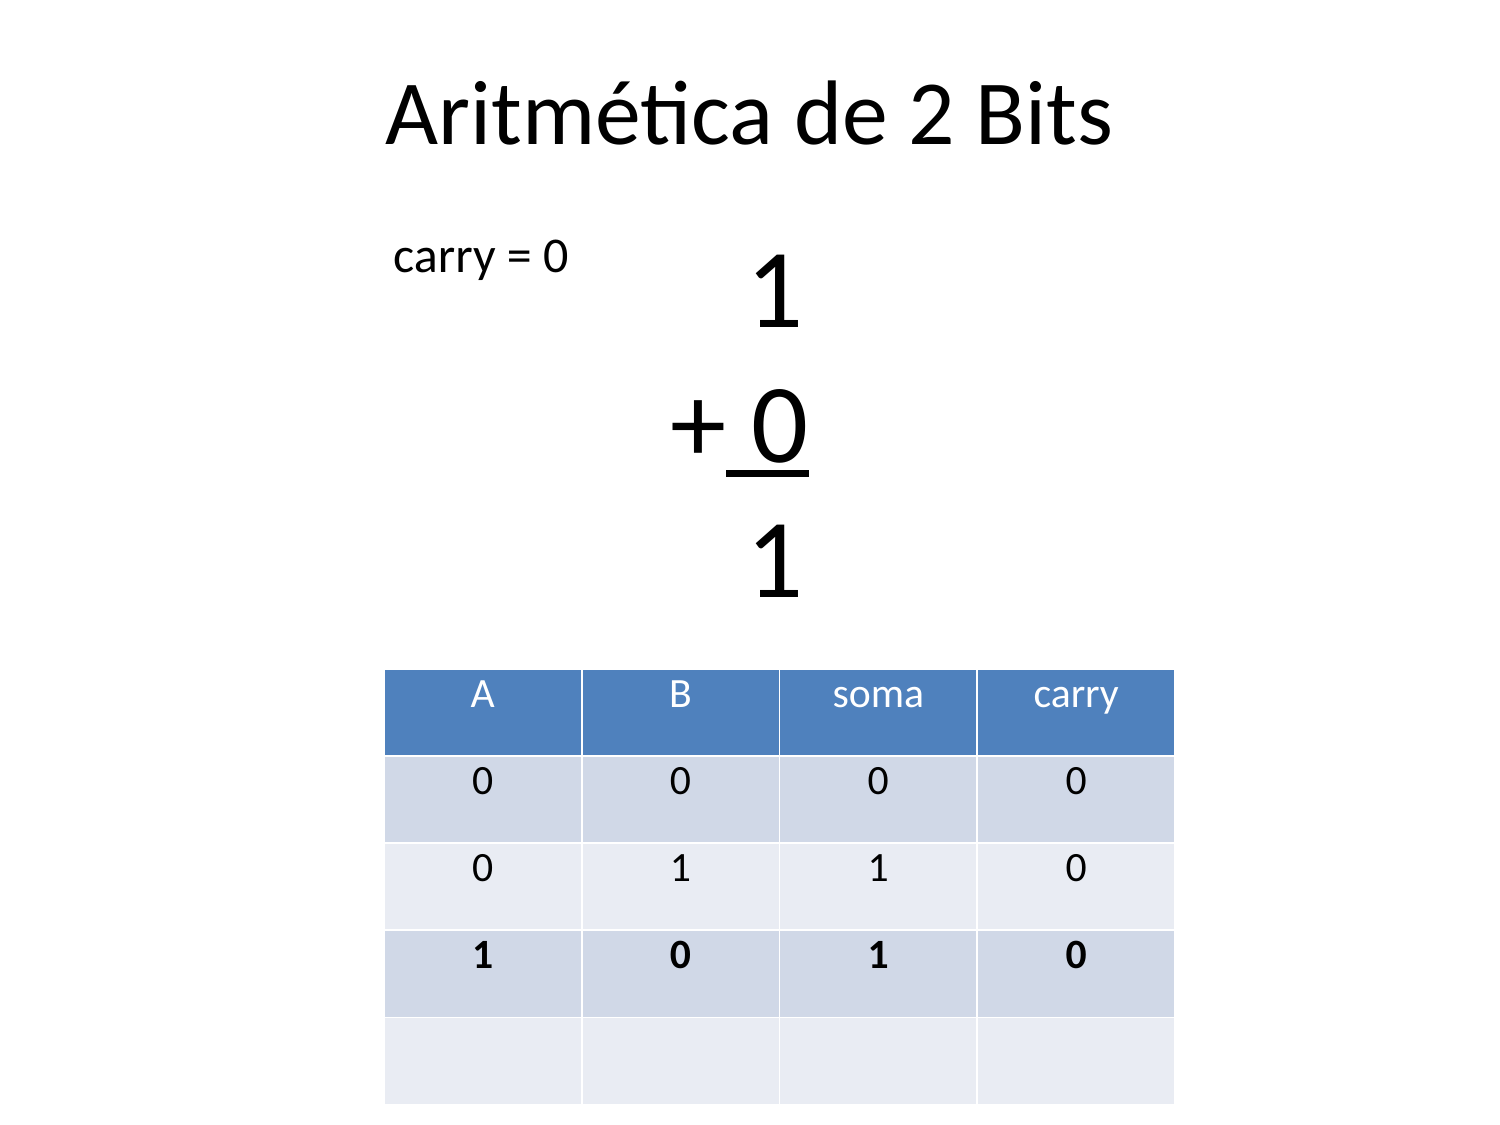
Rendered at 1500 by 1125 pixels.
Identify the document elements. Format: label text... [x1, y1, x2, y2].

table_cell 0 [978, 931, 1174, 1017]
text_box 1 + 0 1 [655, 208, 928, 628]
table_cell 1 [780, 931, 976, 1017]
text_box Aritmética de 2 Bits [74, 45, 1425, 233]
table_cell 0 [978, 757, 1174, 842]
table_cell [780, 1018, 976, 1104]
table_header A [385, 670, 581, 755]
table_cell [385, 1018, 581, 1104]
table_cell 1 [780, 844, 976, 929]
table_header carry [978, 670, 1174, 755]
table_cell 0 [385, 757, 581, 842]
table_cell 1 [583, 844, 779, 929]
table_cell 1 [385, 931, 581, 1017]
table_cell [583, 1018, 779, 1104]
text_box carry = 0 [378, 215, 584, 290]
table_cell 0 [978, 844, 1174, 929]
table_header soma [780, 670, 976, 755]
table_header B [583, 670, 779, 755]
table_cell 0 [583, 757, 779, 842]
table_cell 0 [780, 757, 976, 842]
table_cell 0 [385, 844, 581, 929]
table_cell 0 [583, 931, 779, 1017]
table_cell [978, 1018, 1174, 1104]
